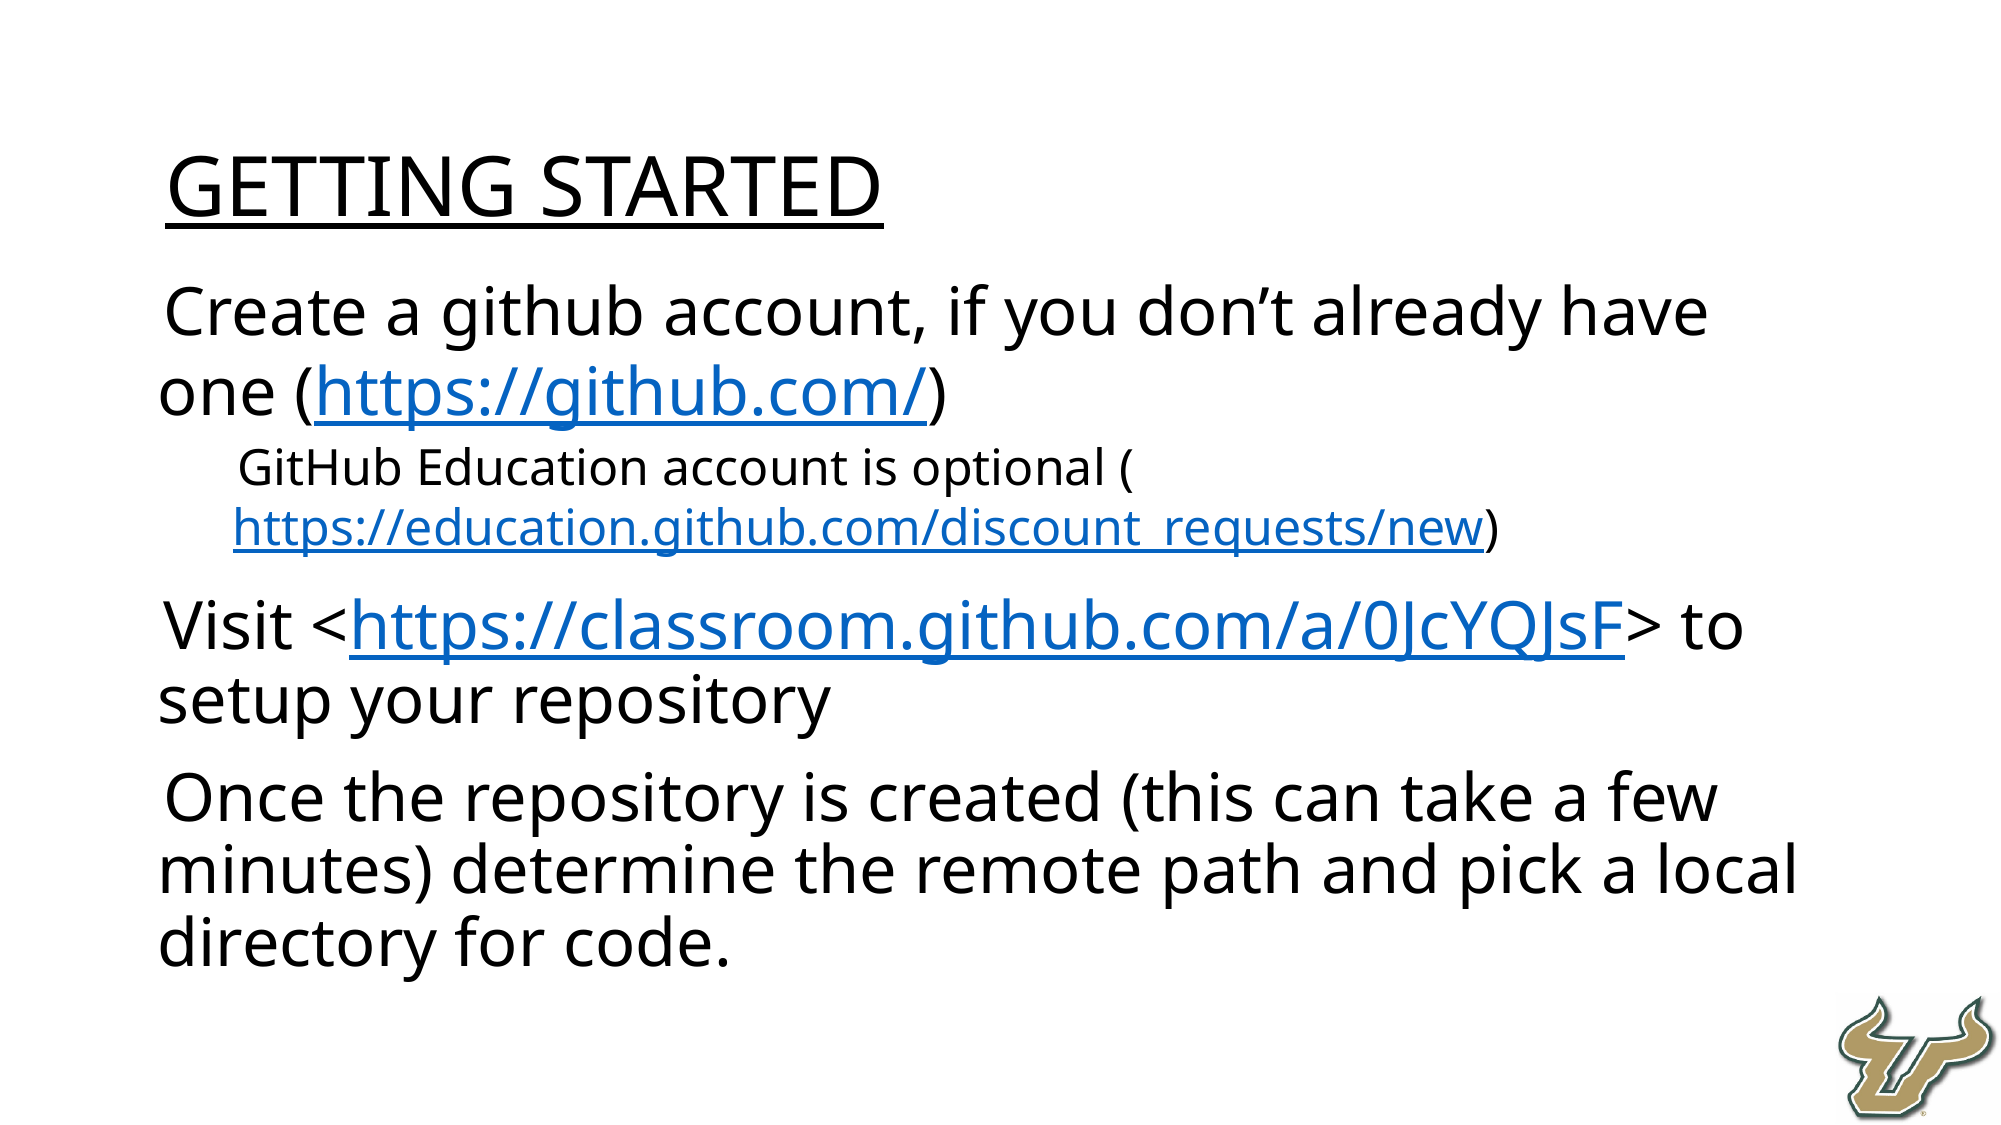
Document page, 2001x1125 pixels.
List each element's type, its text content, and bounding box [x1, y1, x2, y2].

list Getting Started Create a github account, if you don’t already have one (https://github.com/) GitHub Education account is optional (https://education.github.com/discount_requests/new) Visit <https://classroom.github.com/a/0JcYQJsF> to setup your repository Once the repository is created (this can take a few minutes) determine the remote path and pick a local directory for code. [142, 135, 1858, 990]
picture [1835, 992, 2000, 1124]
